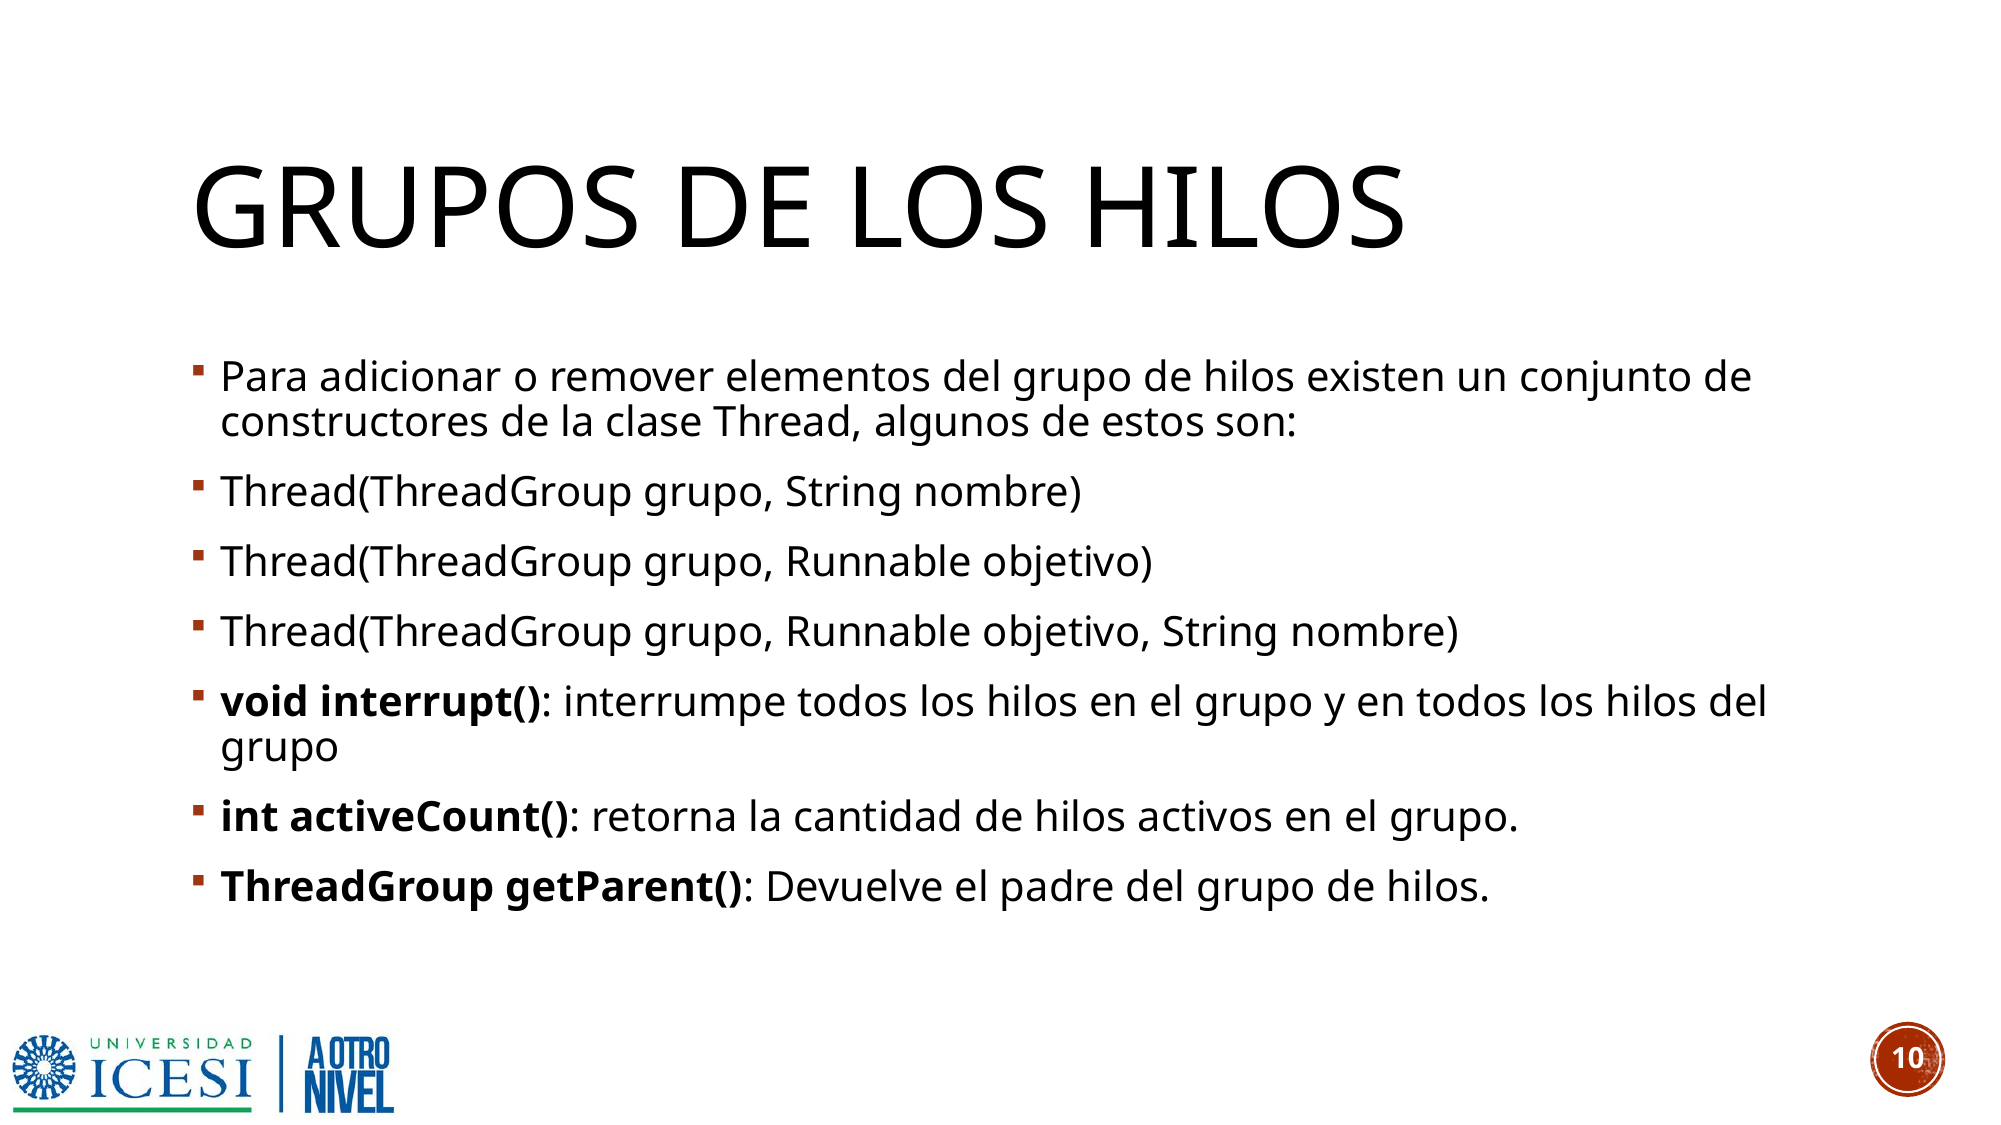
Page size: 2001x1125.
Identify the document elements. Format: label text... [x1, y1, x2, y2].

list Para adicionar o remover elementos del grupo de hilos existen un conjunto de constructores de la clase Thread, algunos de estos son: Thread(ThreadGroup grupo, String nombre) Thread(ThreadGroup grupo, Runnable objetivo) Thread(ThreadGroup grupo, Runnable objetivo, String nombre) void interrupt(): interrumpe todos los hilos en el grupo y en todos los hilos del grupo int activeCount(): retorna la cantidad de hilos activos en el grupo. ThreadGroup getParent(): Devuelve el padre del grupo de hilos. [175, 348, 1826, 1013]
slide_number 10 [1855, 1028, 1961, 1089]
picture [0, 1013, 400, 1125]
title Grupos de los hilos [175, 79, 1826, 344]
